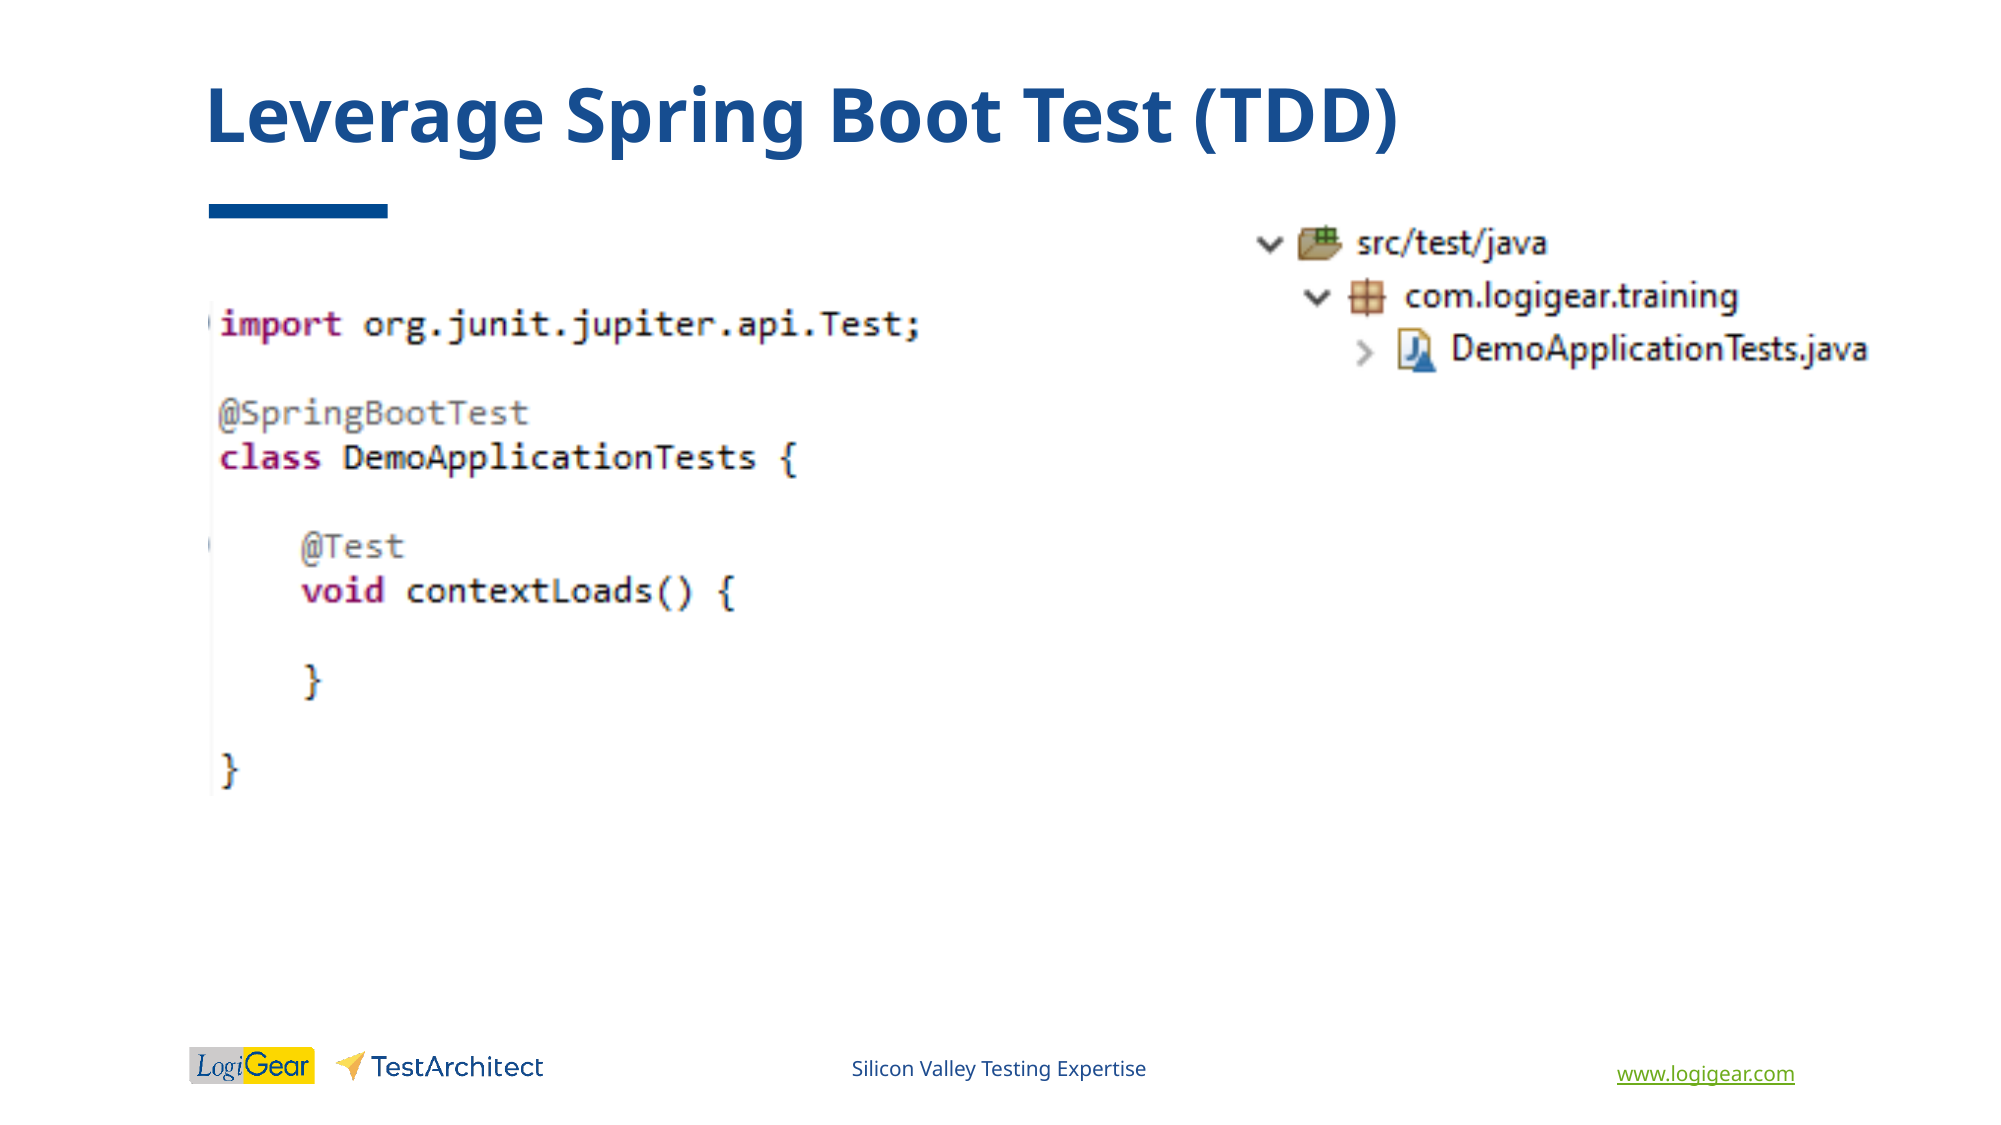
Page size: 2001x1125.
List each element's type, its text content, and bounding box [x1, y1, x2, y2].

title Leverage Spring Boot Test (TDD) [189, 54, 1809, 171]
picture [335, 1051, 543, 1081]
picture [189, 1047, 315, 1085]
picture [1252, 217, 1894, 386]
picture [207, 301, 949, 796]
